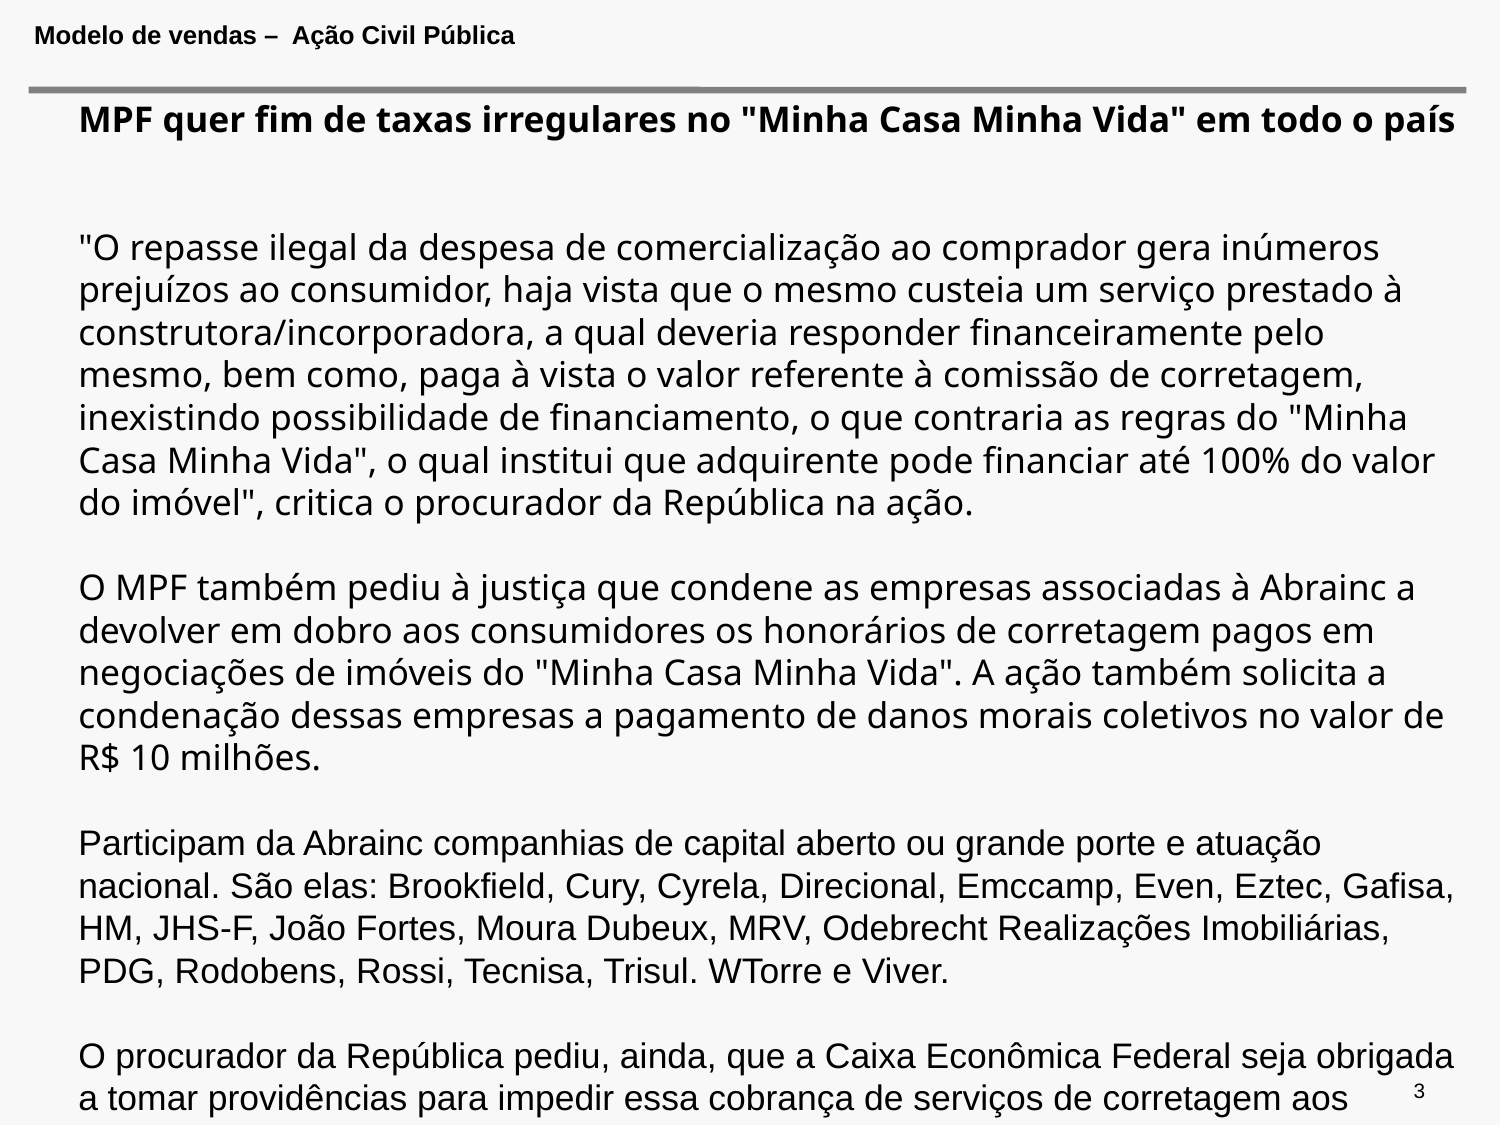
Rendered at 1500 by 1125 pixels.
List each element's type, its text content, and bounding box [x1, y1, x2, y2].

title Modelo de vendas – Ação Civil Pública [33, 22, 1461, 51]
text_box MPF quer fim de taxas irregulares no "Minha Casa Minha Vida" em todo o país "O repasse ilegal da despesa de comercialização ao comprador gera inúmeros prejuízos ao consumidor, haja vista que o mesmo custeia um serviço prestado à construtora/incorporadora, a qual deveria responder financeiramente pelo mesmo, bem como, paga à vista o valor referente à comissão de corretagem, inexistindo possibilidade de financiamento, o que contraria as regras do "Minha Casa Minha Vida", o qual institui que adquirente pode financiar até 100% do valor do imóvel", critica o procurador da República na ação. O MPF também pediu à justiça que condene as empresas associadas à Abrainc a devolver em dobro aos consumidores os honorários de corretagem pagos em negociações de imóveis do "Minha Casa Minha Vida". A ação também solicita a condenação dessas empresas a pagamento de danos morais coletivos no valor de R$ 10 milhões. Participam da Abrainc companhias de capital aberto ou grande porte e atuação nacional. São elas: Brookfield, Cury, Cyrela, Direcional, Emccamp, Even, Eztec, Gafisa, HM, JHS-F, João Fortes, Moura Dubeux, MRV, Odebrecht Realizações Imobiliárias, PDG, Rodobens, Rossi, Tecnisa, Trisul. WTorre e Viver. O procurador da República pediu, ainda, que a Caixa Econômica Federal seja obrigada a tomar providências para impedir essa cobrança de serviços de corretagem aos consumidores do "Minha Casa Minha Vida". [63, 90, 1475, 1125]
